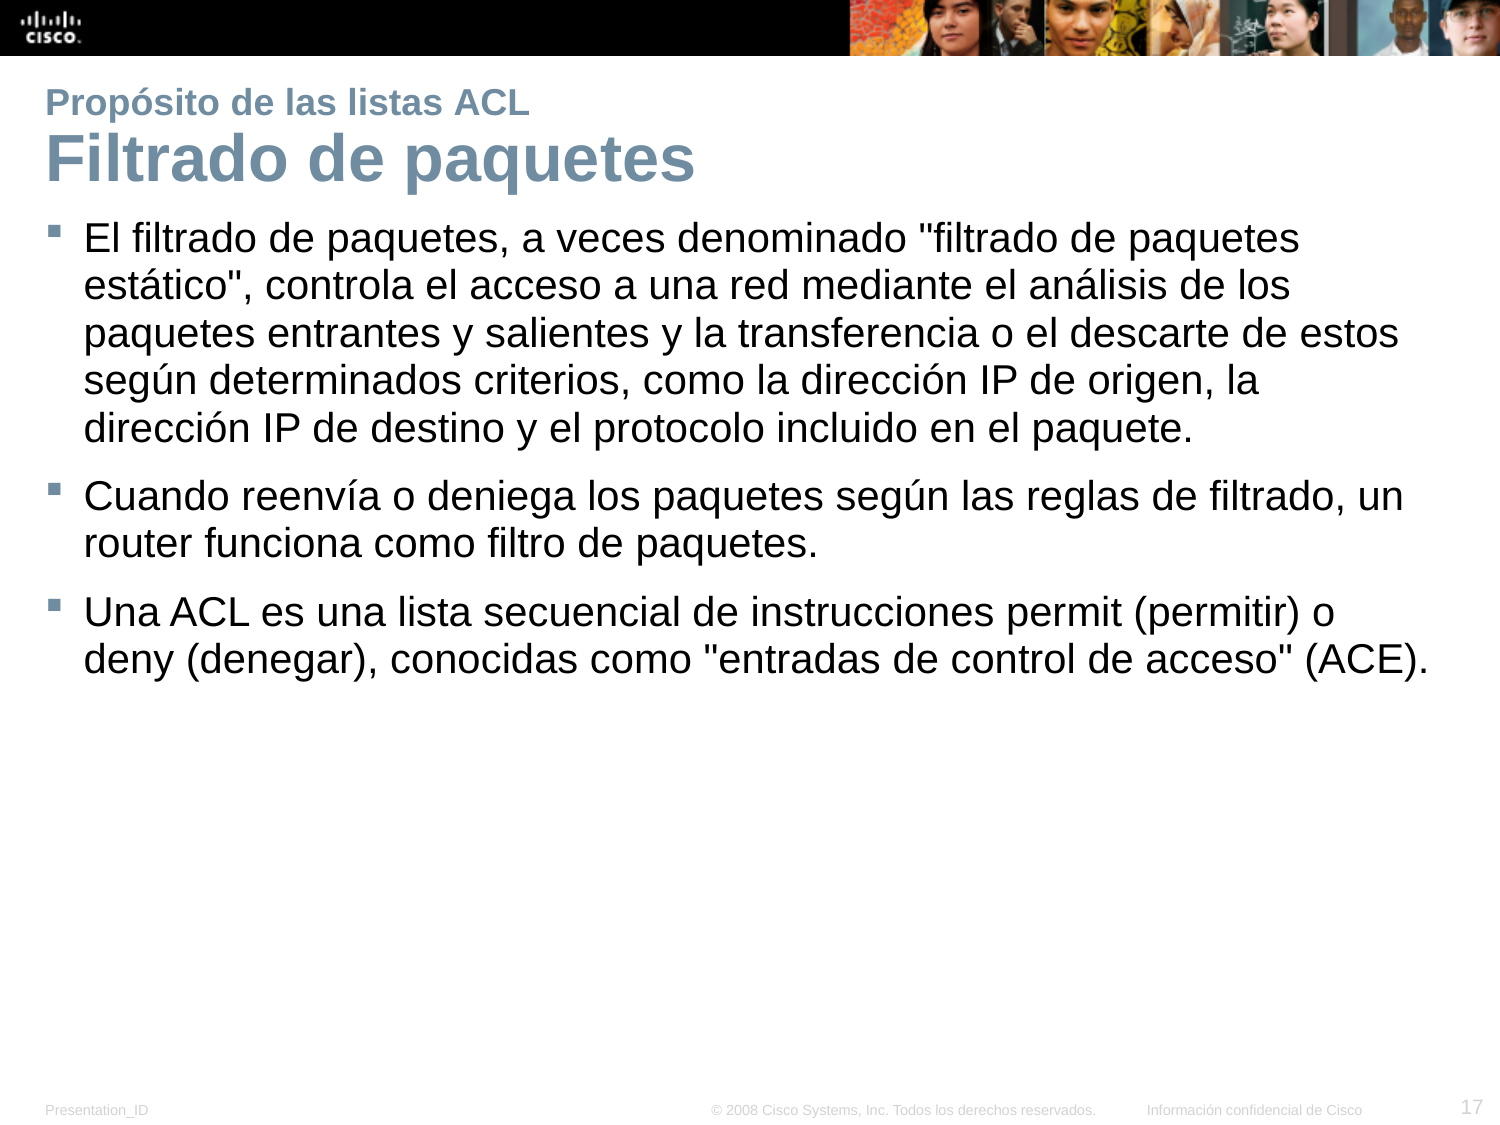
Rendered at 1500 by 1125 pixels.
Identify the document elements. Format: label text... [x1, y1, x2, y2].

title Propósito de las listas ACL Filtrado de paquetes [31, 64, 1471, 203]
picture [0, 0, 1500, 56]
text_box El filtrado de paquetes, a veces denominado "filtrado de paquetes estático", controla el acceso a una red mediante el análisis de los paquetes entrantes y salientes y la transferencia o el descarte de estos según determinados criterios, como la dirección IP de origen, la dirección IP de destino y el protocolo incluido en el paquete. Cuando reenvía o deniega los paquetes según las reglas de filtrado, un router funciona como filtro de paquetes. Una ACL es una lista secuencial de instrucciones permit (permitir) o deny (denegar), conocidas como "entradas de control de acceso" (ACE). [30, 206, 1448, 691]
